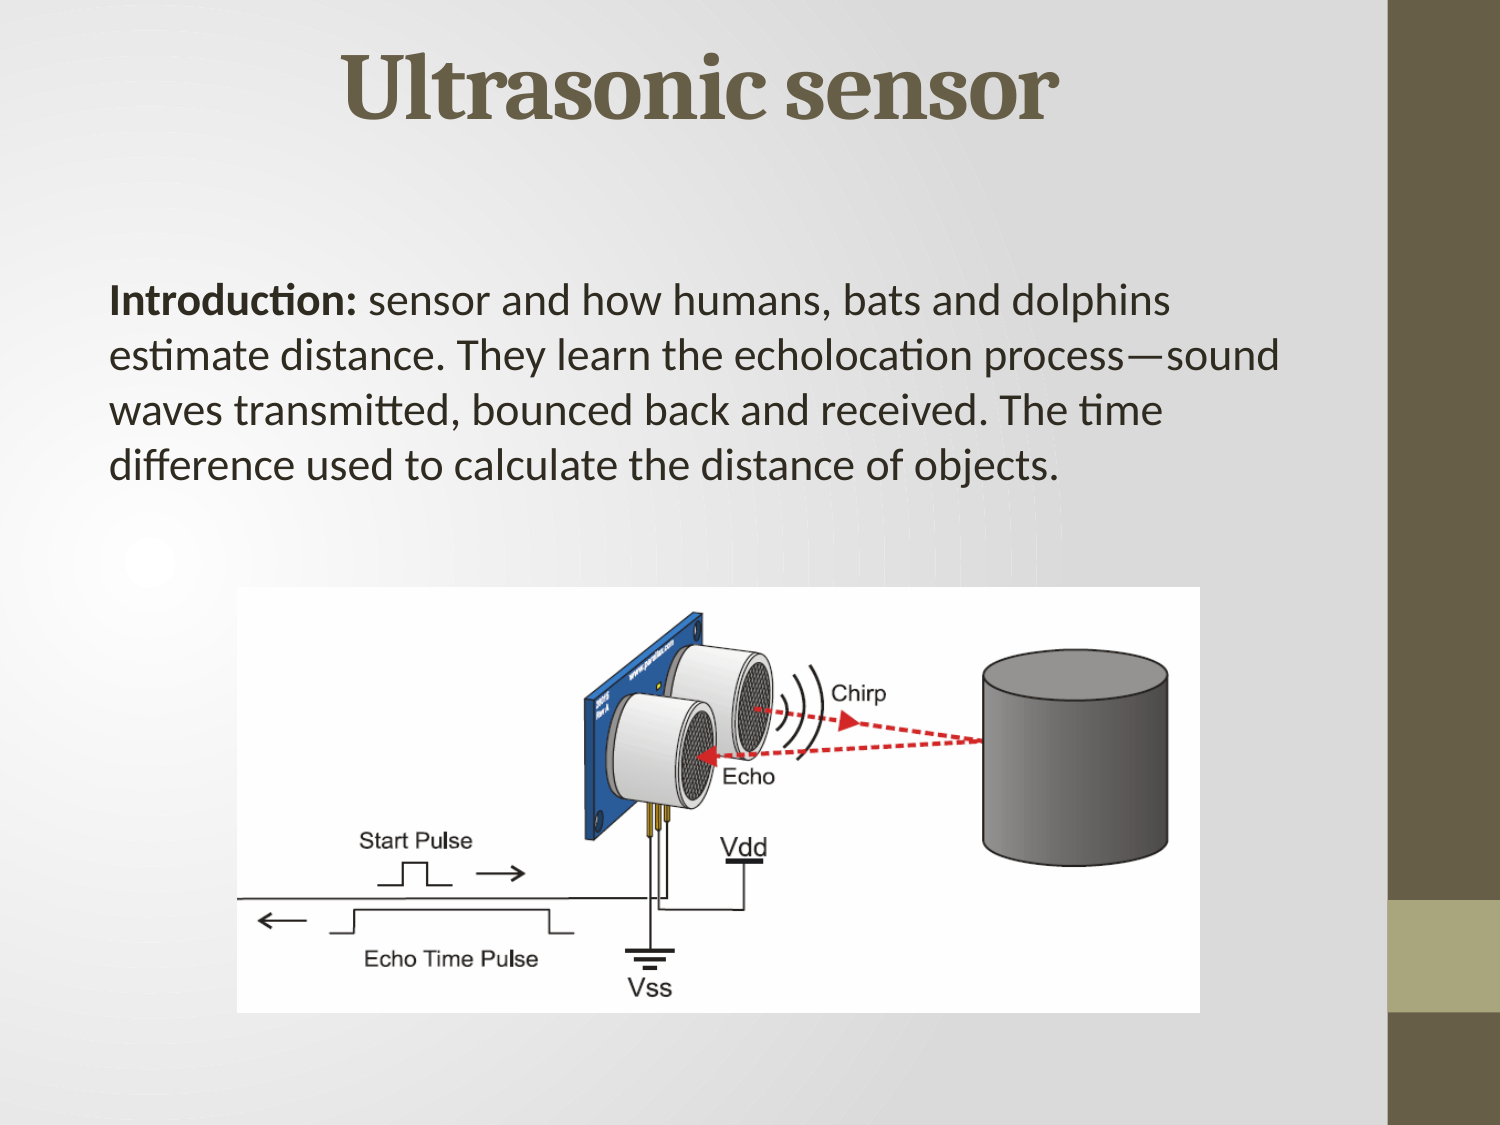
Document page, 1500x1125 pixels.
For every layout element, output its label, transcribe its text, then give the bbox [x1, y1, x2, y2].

title Ultrasonic sensor [75, 45, 1325, 233]
list Introduction: sensor and how humans, bats and dolphins estimate distance. They learn the echolocation process—sound waves transmitted, bounced back and received. The time difference used to calculate the distance of objects. [75, 262, 1325, 1050]
picture [236, 586, 1201, 1013]
